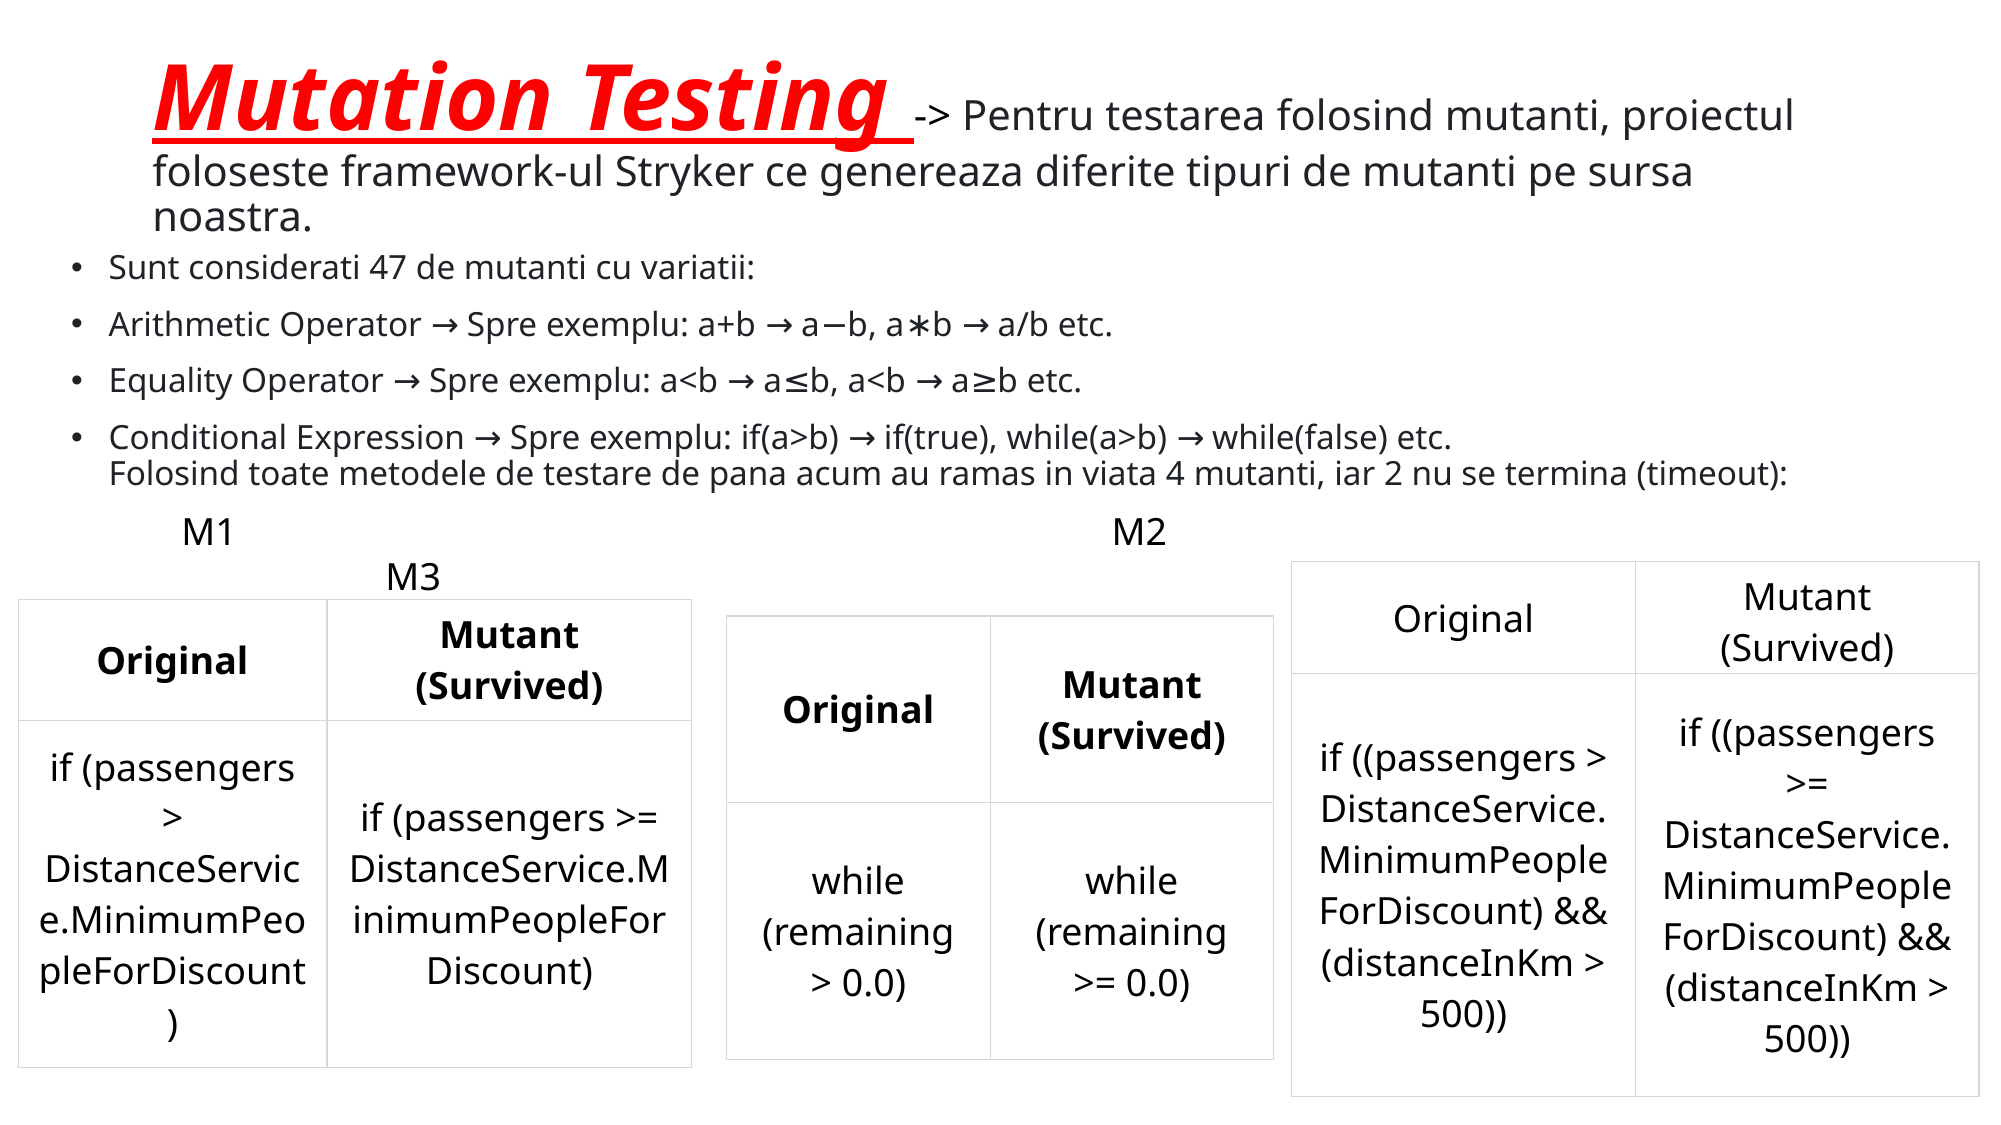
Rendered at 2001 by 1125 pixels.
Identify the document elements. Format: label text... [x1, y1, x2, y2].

table_cell while (remaining >= 0.0) [991, 803, 1273, 1059]
table_header Mutant (Survived) [1636, 562, 1978, 673]
table_header Original [1292, 562, 1635, 673]
table_header Mutant (Survived) [991, 617, 1273, 802]
table_header Mutant (Survived) [328, 606, 691, 720]
title Mutation Testing -> Pentru testarea folosind mutanti, proiectul foloseste framework-ul Stryker ce genereaza diferite tipuri de mutanti pe sursa noastra. [137, 59, 1863, 243]
table_cell if (passengers > DistanceService.MinimumPeopleForDiscount) [19, 721, 326, 1067]
table_header Original [727, 617, 990, 802]
text_box M1 M2 M3 [166, 500, 1930, 606]
list Sunt considerati 47 de mutanti cu variatii: Arithmetic Operator → Spre exemplu: a+b → a−b, a∗b → a/b etc. Equality Operator → Spre exemplu: a<b → a≤b, a<b → a≥b etc. Conditional Expression → Spre exemplu: if(a>b) → if(true), while(a>b) → while(false) etc. Folosind toate metodele de testare de pana acum au ramas in viata 4 mutanti, iar 2 nu se termina (timeout): [55, 243, 1983, 521]
table_cell if ((passengers >= DistanceService.MinimumPeopleForDiscount) && (distanceInKm > 500)) [1636, 674, 1978, 1096]
table_cell while (remaining > 0.0) [727, 803, 990, 1059]
table_cell if ((passengers > DistanceService.MinimumPeopleForDiscount) && (distanceInKm > 500)) [1292, 674, 1635, 1096]
table_header Original [19, 600, 326, 720]
table_cell if (passengers >= DistanceService.MinimumPeopleForDiscount) [328, 721, 691, 1067]
